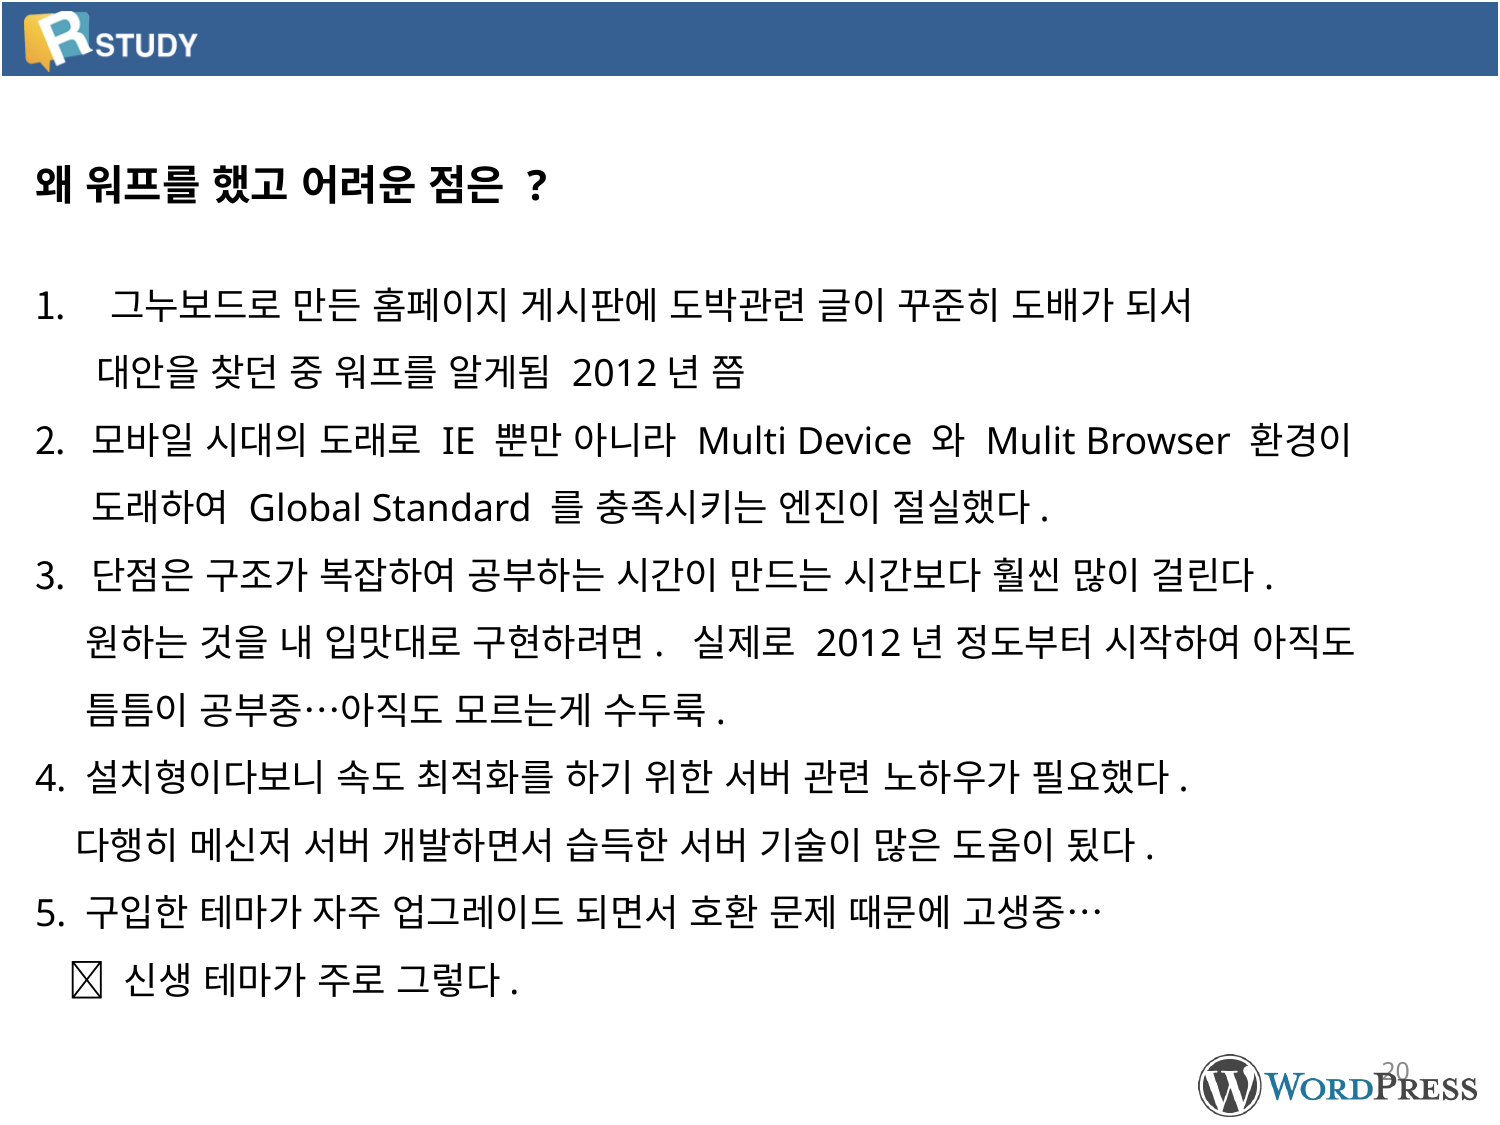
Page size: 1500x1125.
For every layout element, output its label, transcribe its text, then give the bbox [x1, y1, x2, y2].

picture [1198, 1054, 1477, 1117]
text_box 왜 워프를 했고 어려운 점은 ? 그누보드로 만든 홈페이지 게시판에 도박관련 글이 꾸준히 도배가 되서 대안을 찾던 중 워프를 알게됨 2012년 쯤 모바일 시대의 도래로 IE 뿐만 아니라 Multi Device 와 Mulit Browser 환경이 도래하여 Global Standard 를 충족시키는 엔진이 절실했다. 단점은 구조가 복잡하여 공부하는 시간이 만드는 시간보다 훨씬 많이 걸린다. 원하는 것을 내 입맛대로 구현하려면. 실제로 2012년 정도부터 시작하여 아직도 틈틈이 공부중…아직도 모르는게 수두룩. 4. 설치형이다보니 속도 최적화를 하기 위한 서버 관련 노하우가 필요했다. 다행히 메신저 서버 개발하면서 습득한 서버 기술이 많은 도움이 됬다. 5. 구입한 테마가 자주 업그레이드 되면서 호환 문제 때문에 고생중…  신생 테마가 주로 그렇다. [20, 101, 1471, 1010]
picture [24, 11, 198, 72]
slide_number 20 [1074, 1042, 1425, 1103]
